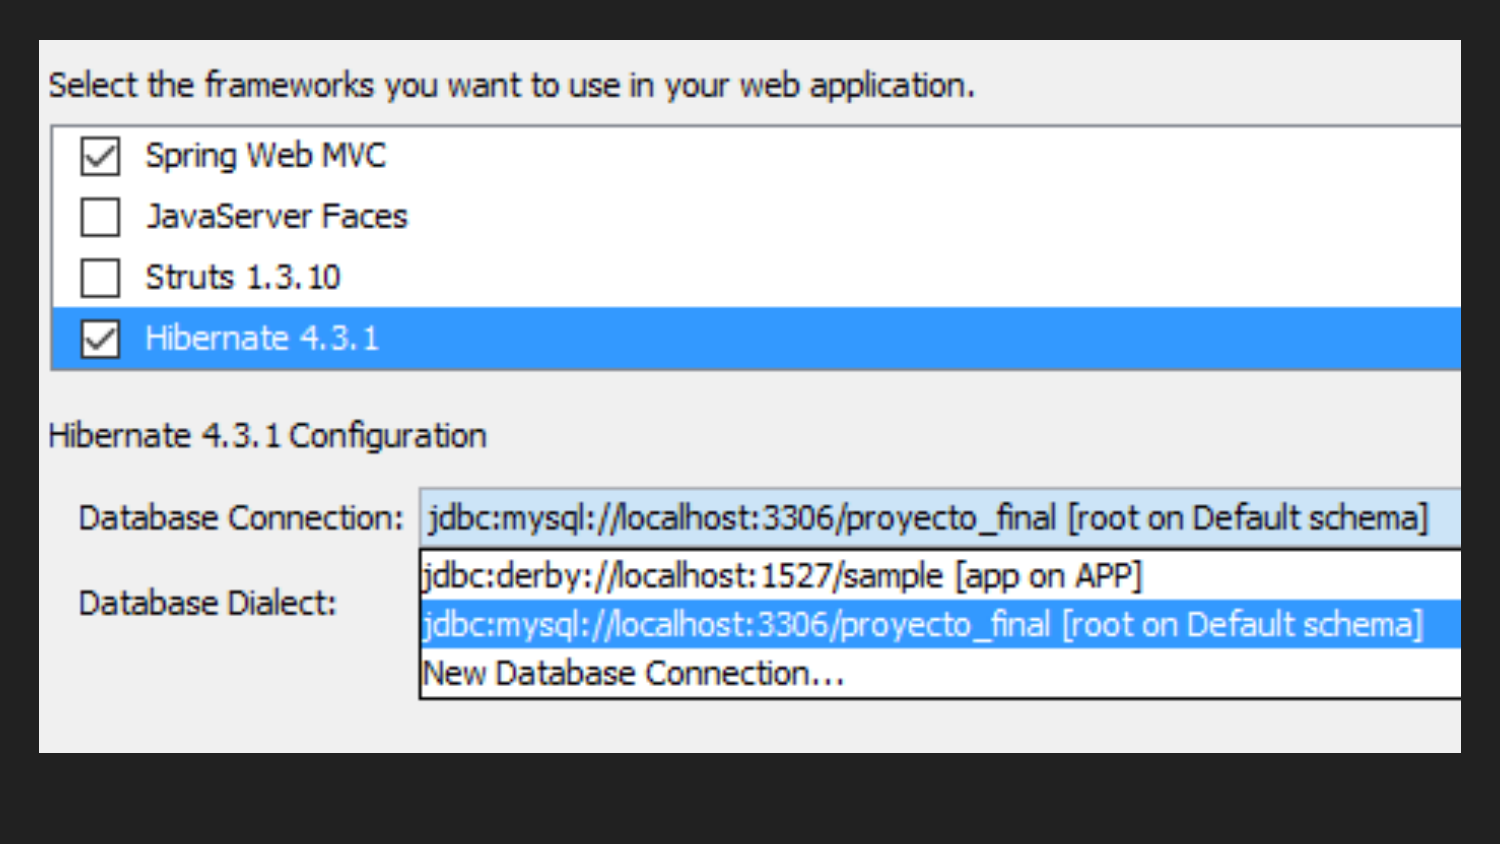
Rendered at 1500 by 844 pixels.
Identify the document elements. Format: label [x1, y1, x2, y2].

picture [39, 40, 1461, 753]
